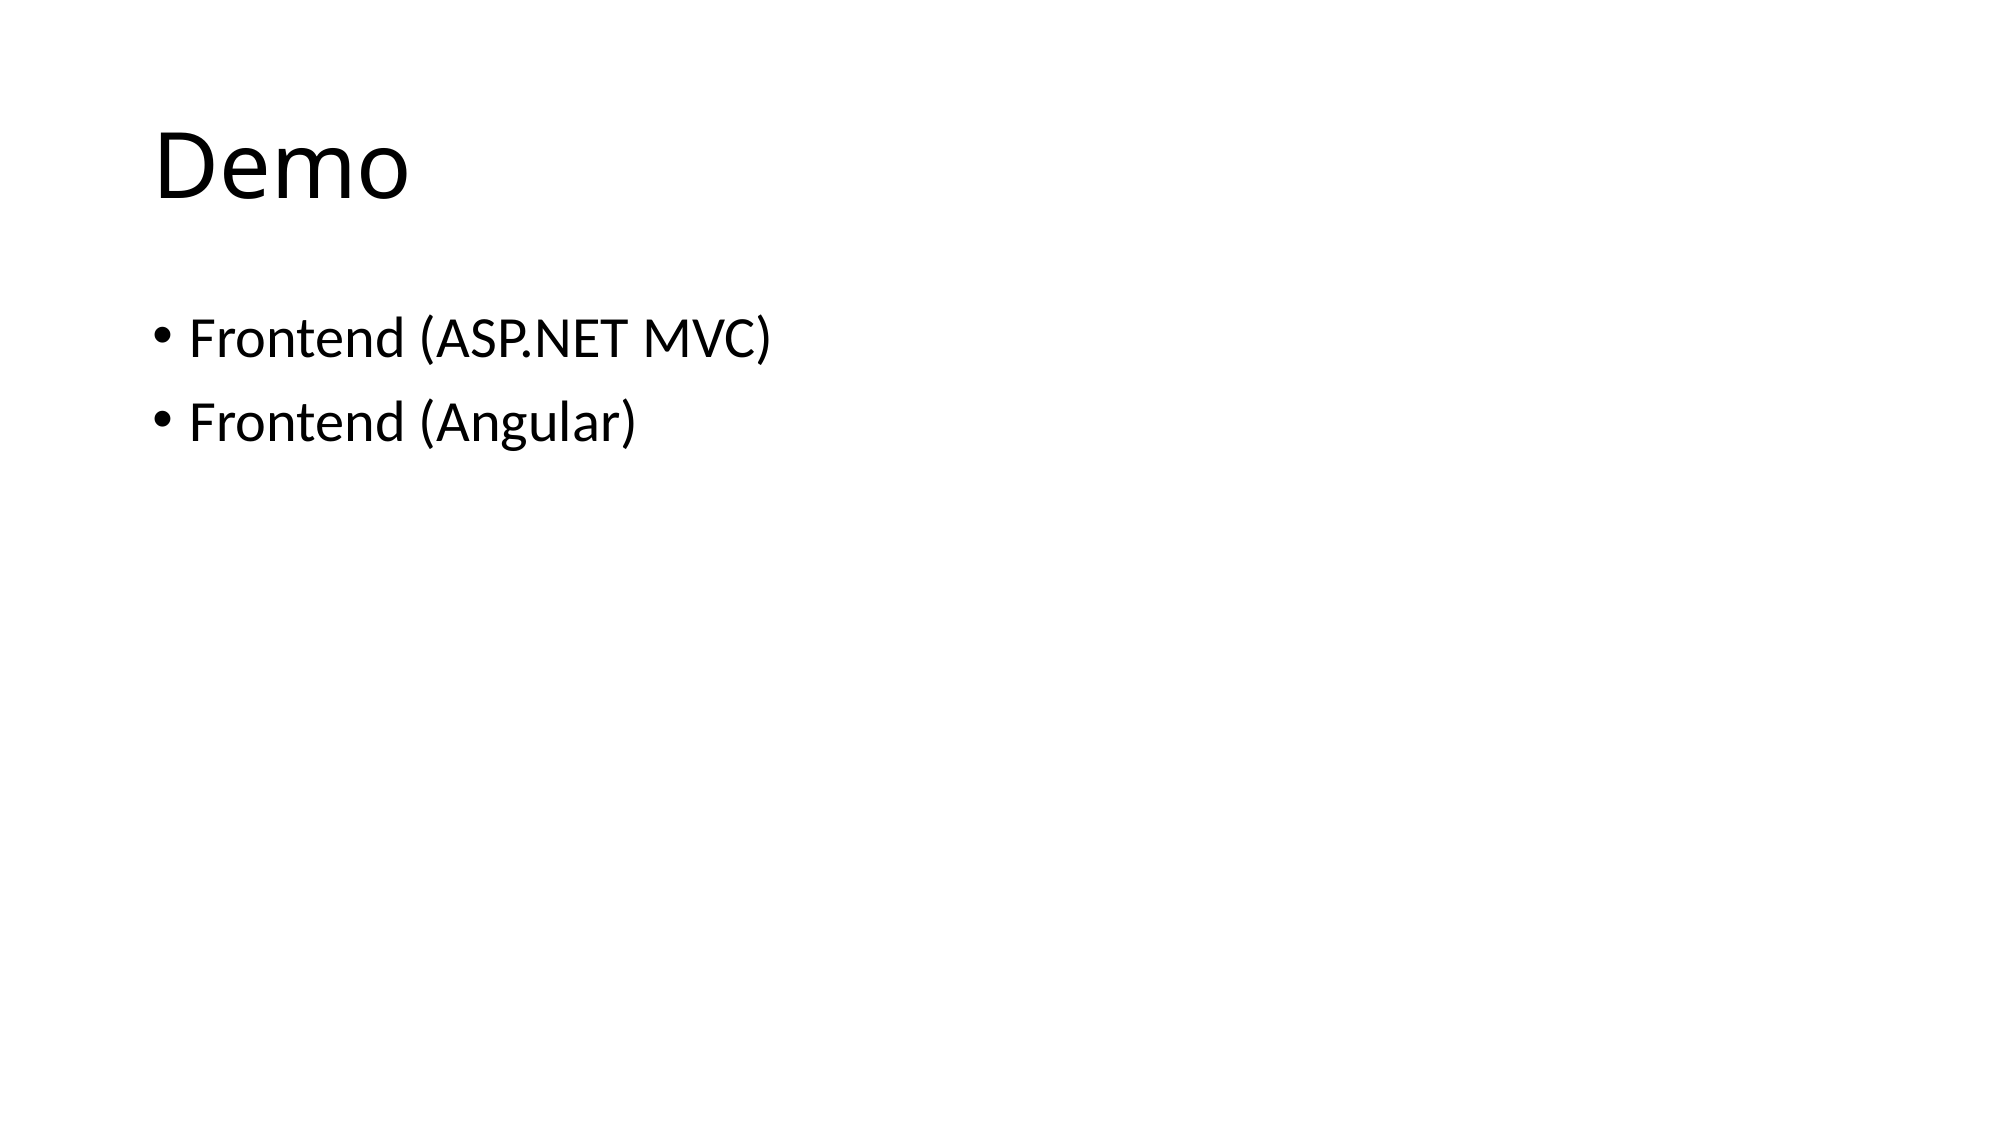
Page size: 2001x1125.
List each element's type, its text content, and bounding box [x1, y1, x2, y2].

title Demo [137, 59, 1863, 278]
list Frontend (ASP.NET MVC) Frontend (Angular) [137, 299, 1863, 1014]
